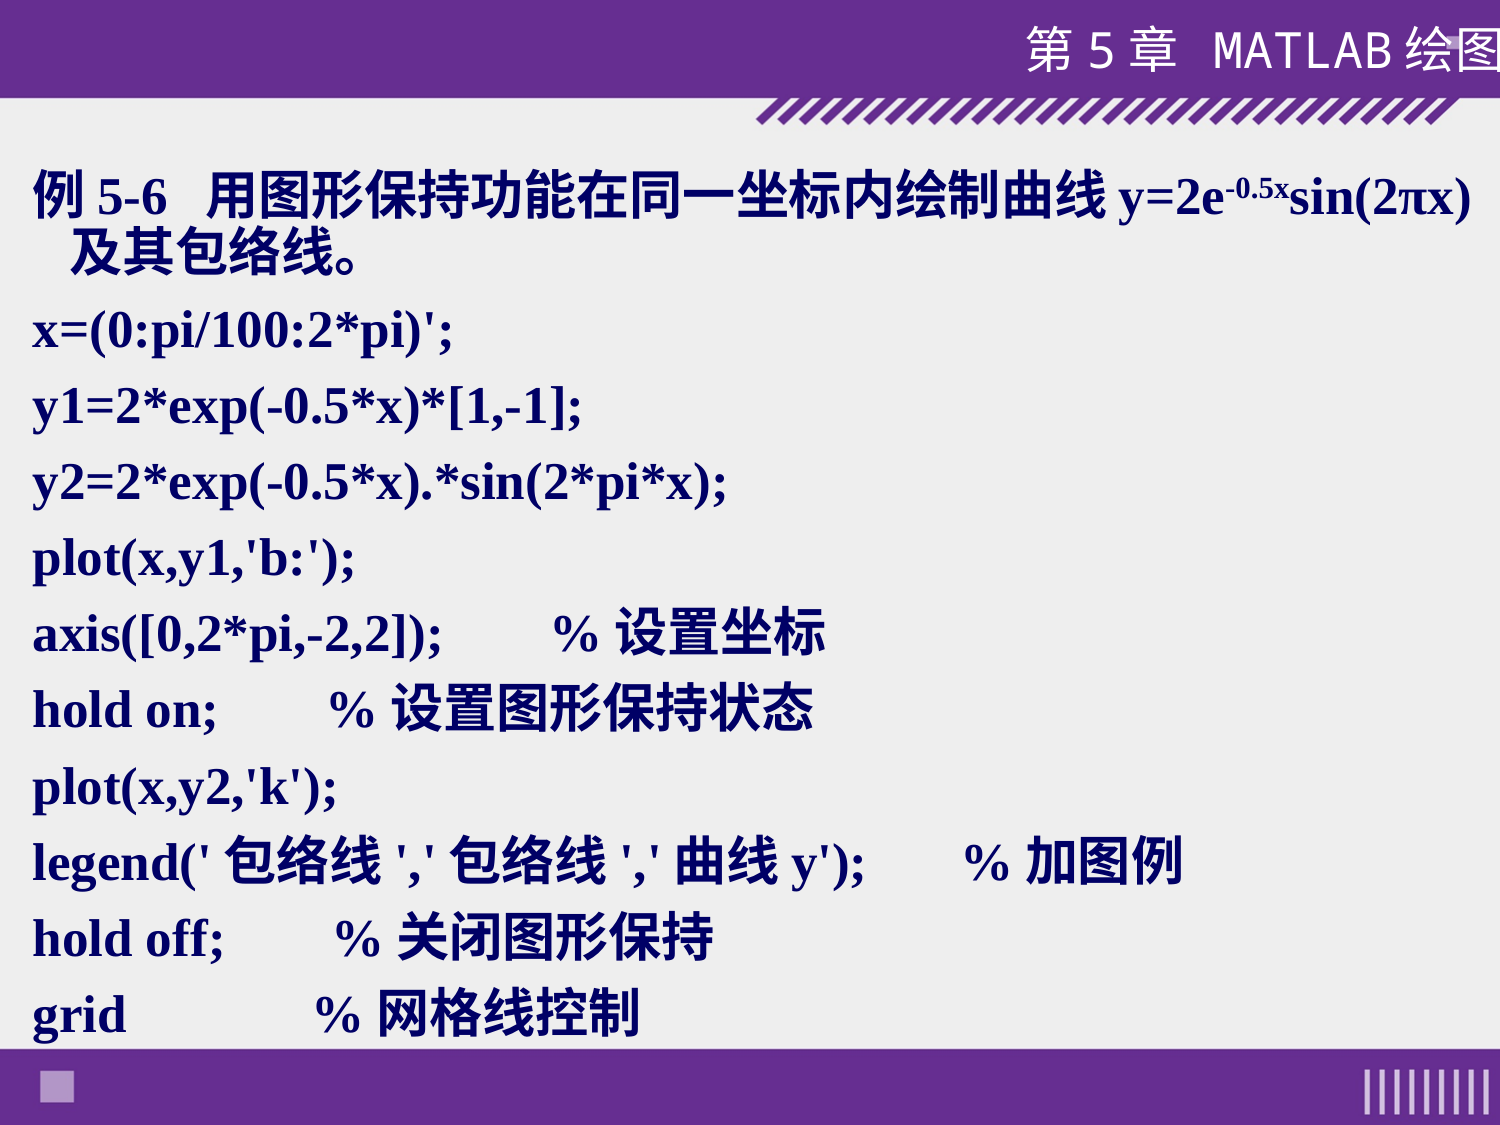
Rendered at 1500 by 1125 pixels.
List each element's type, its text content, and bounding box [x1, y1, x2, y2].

picture [1463, 32, 1497, 67]
picture [0, 0, 1500, 1125]
title [75, 104, 1425, 160]
list 例5-6 用图形保持功能在同一坐标内绘制曲线y=2e-0.5xsin(2πx)及其包络线。 x=(0:pi/100:2*pi)'; y1=2*exp(-0.5*x)*[1,-1]; y2=2*exp(-0.5*x).*sin(2*pi*x); plot(x,y1,'b:'); axis([0,2*pi,-2,2]); %设置坐标 hold on; %设置图形保持状态 plot(x,y2,'k'); legend('包络线','包络线','曲线y'); %加图例 hold off; %关闭图形保持 grid %网格线控制 [17, 160, 1500, 1061]
